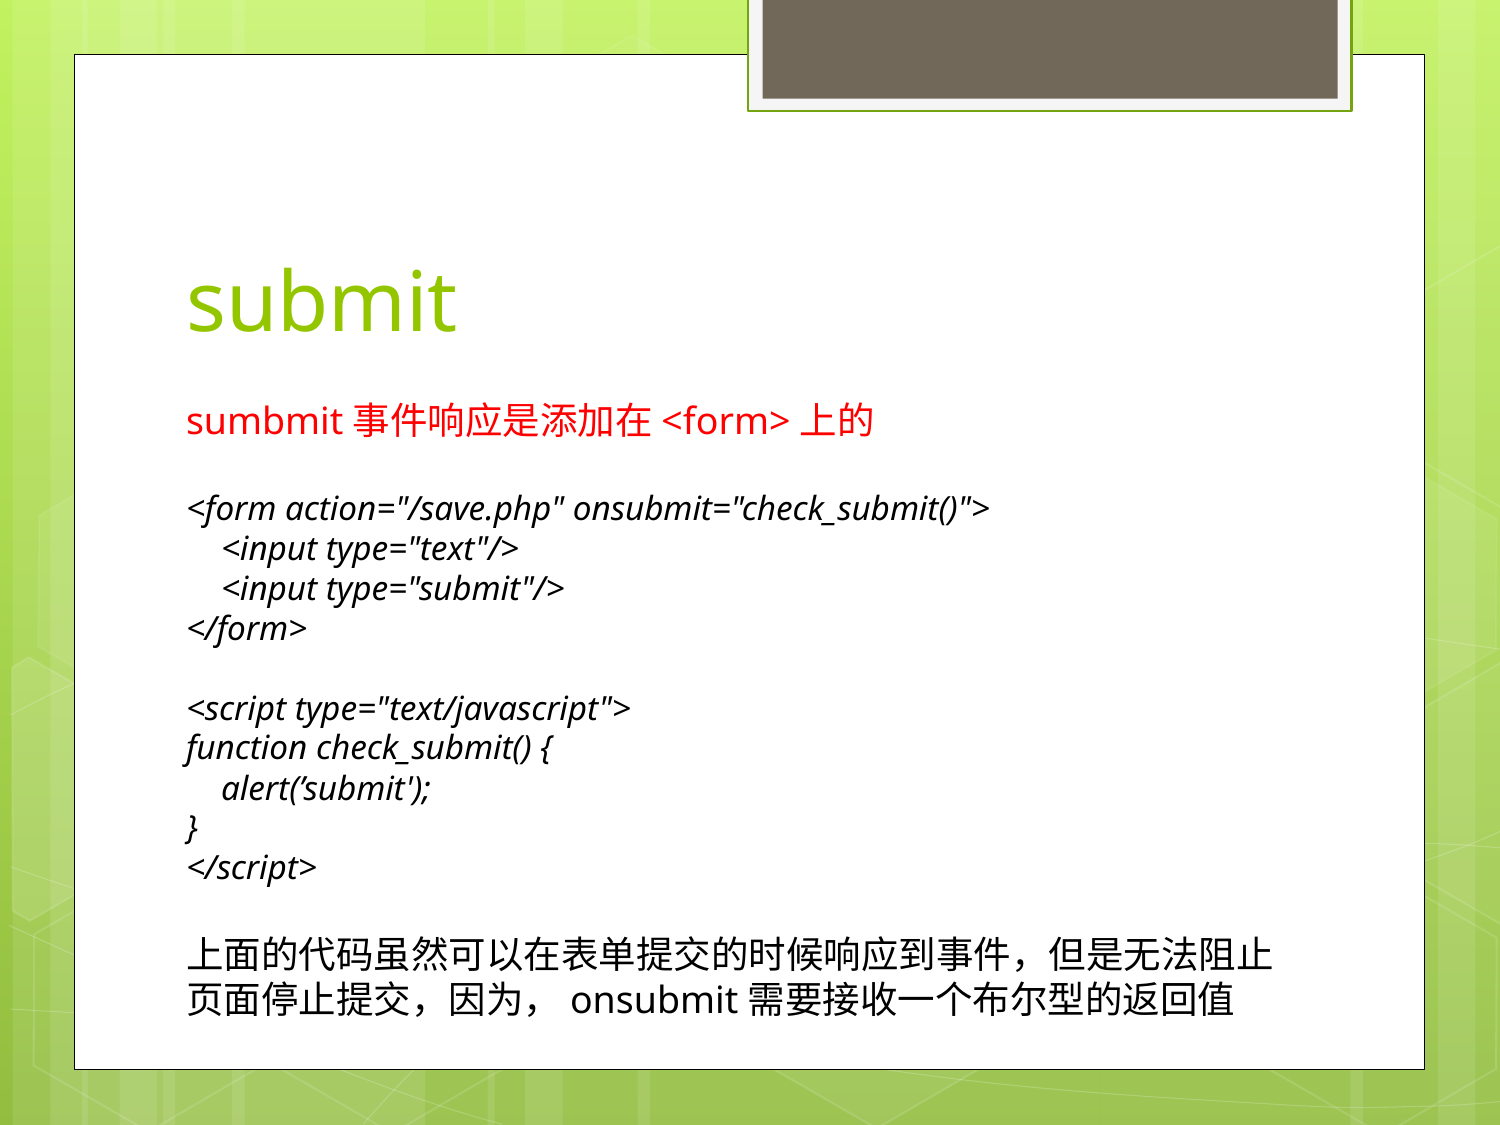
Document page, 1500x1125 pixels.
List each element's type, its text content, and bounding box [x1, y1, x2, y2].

text_box sumbmit事件响应是添加在<form>上的 <form action="/save.php" onsubmit="check_submit()"> <input type="text"/> <input type="submit"/> </form> <script type="text/javascript"> function check_submit() { alert(’submit'); } </script> 上面的代码虽然可以在表单提交的时候响应到事件，但是无法阻止页面停止提交，因为，onsubmit需要接收一个布尔型的返回值 [171, 389, 1324, 1029]
title submit [171, 168, 1324, 357]
